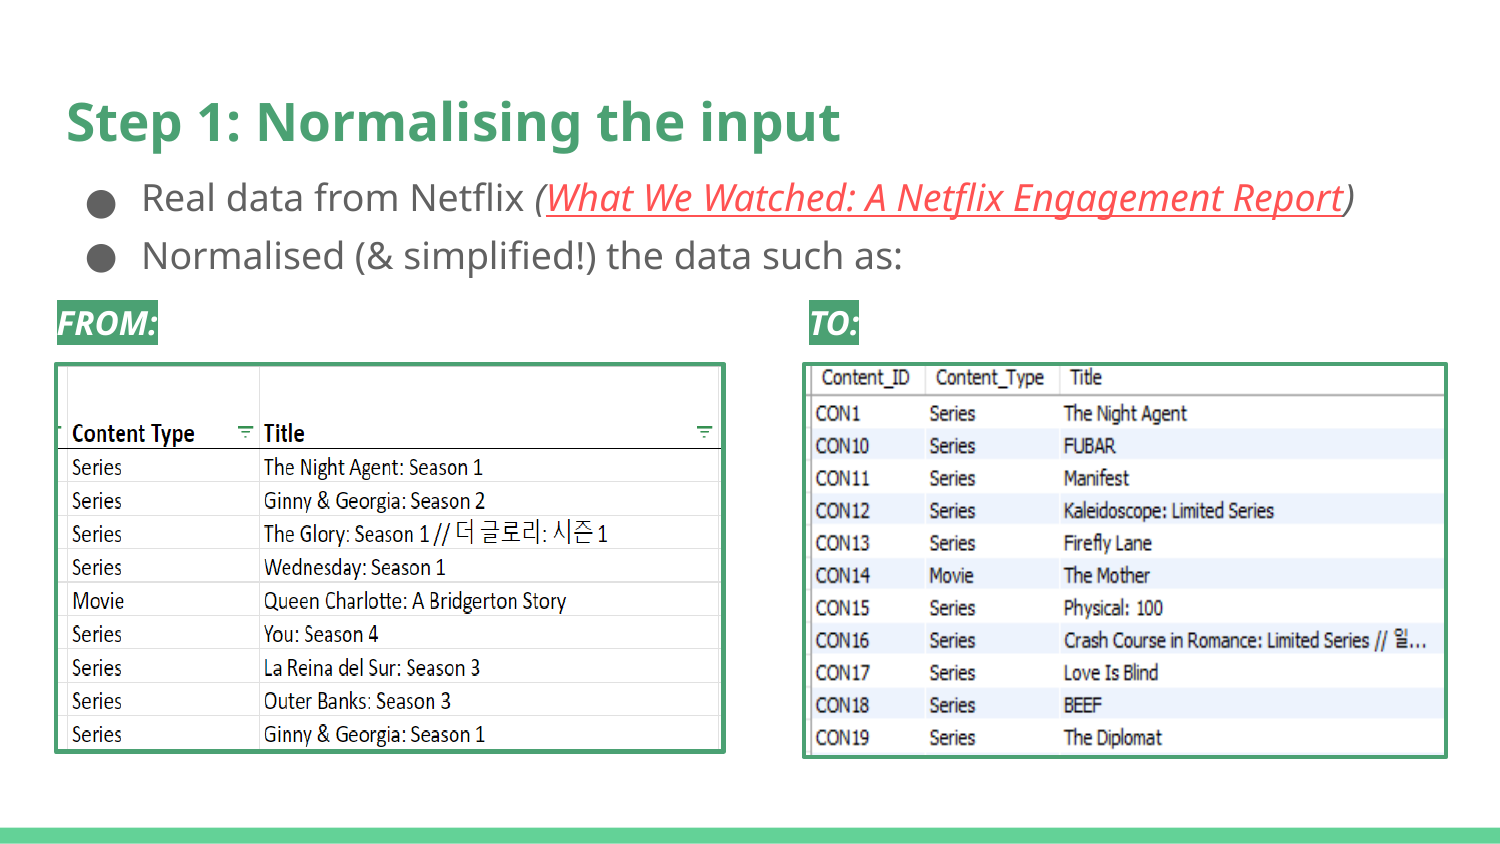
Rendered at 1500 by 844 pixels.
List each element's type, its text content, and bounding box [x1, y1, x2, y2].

list Real data from Netflix (What We Watched: A Netflix Engagement Report) Normalised (& simplified!) the data such as: [51, 151, 1449, 275]
text_box TO: [793, 287, 995, 364]
picture [805, 366, 1444, 755]
title Step 1: Normalising the input [51, 72, 1449, 151]
picture [57, 366, 722, 750]
text_box FROM: [41, 287, 243, 364]
